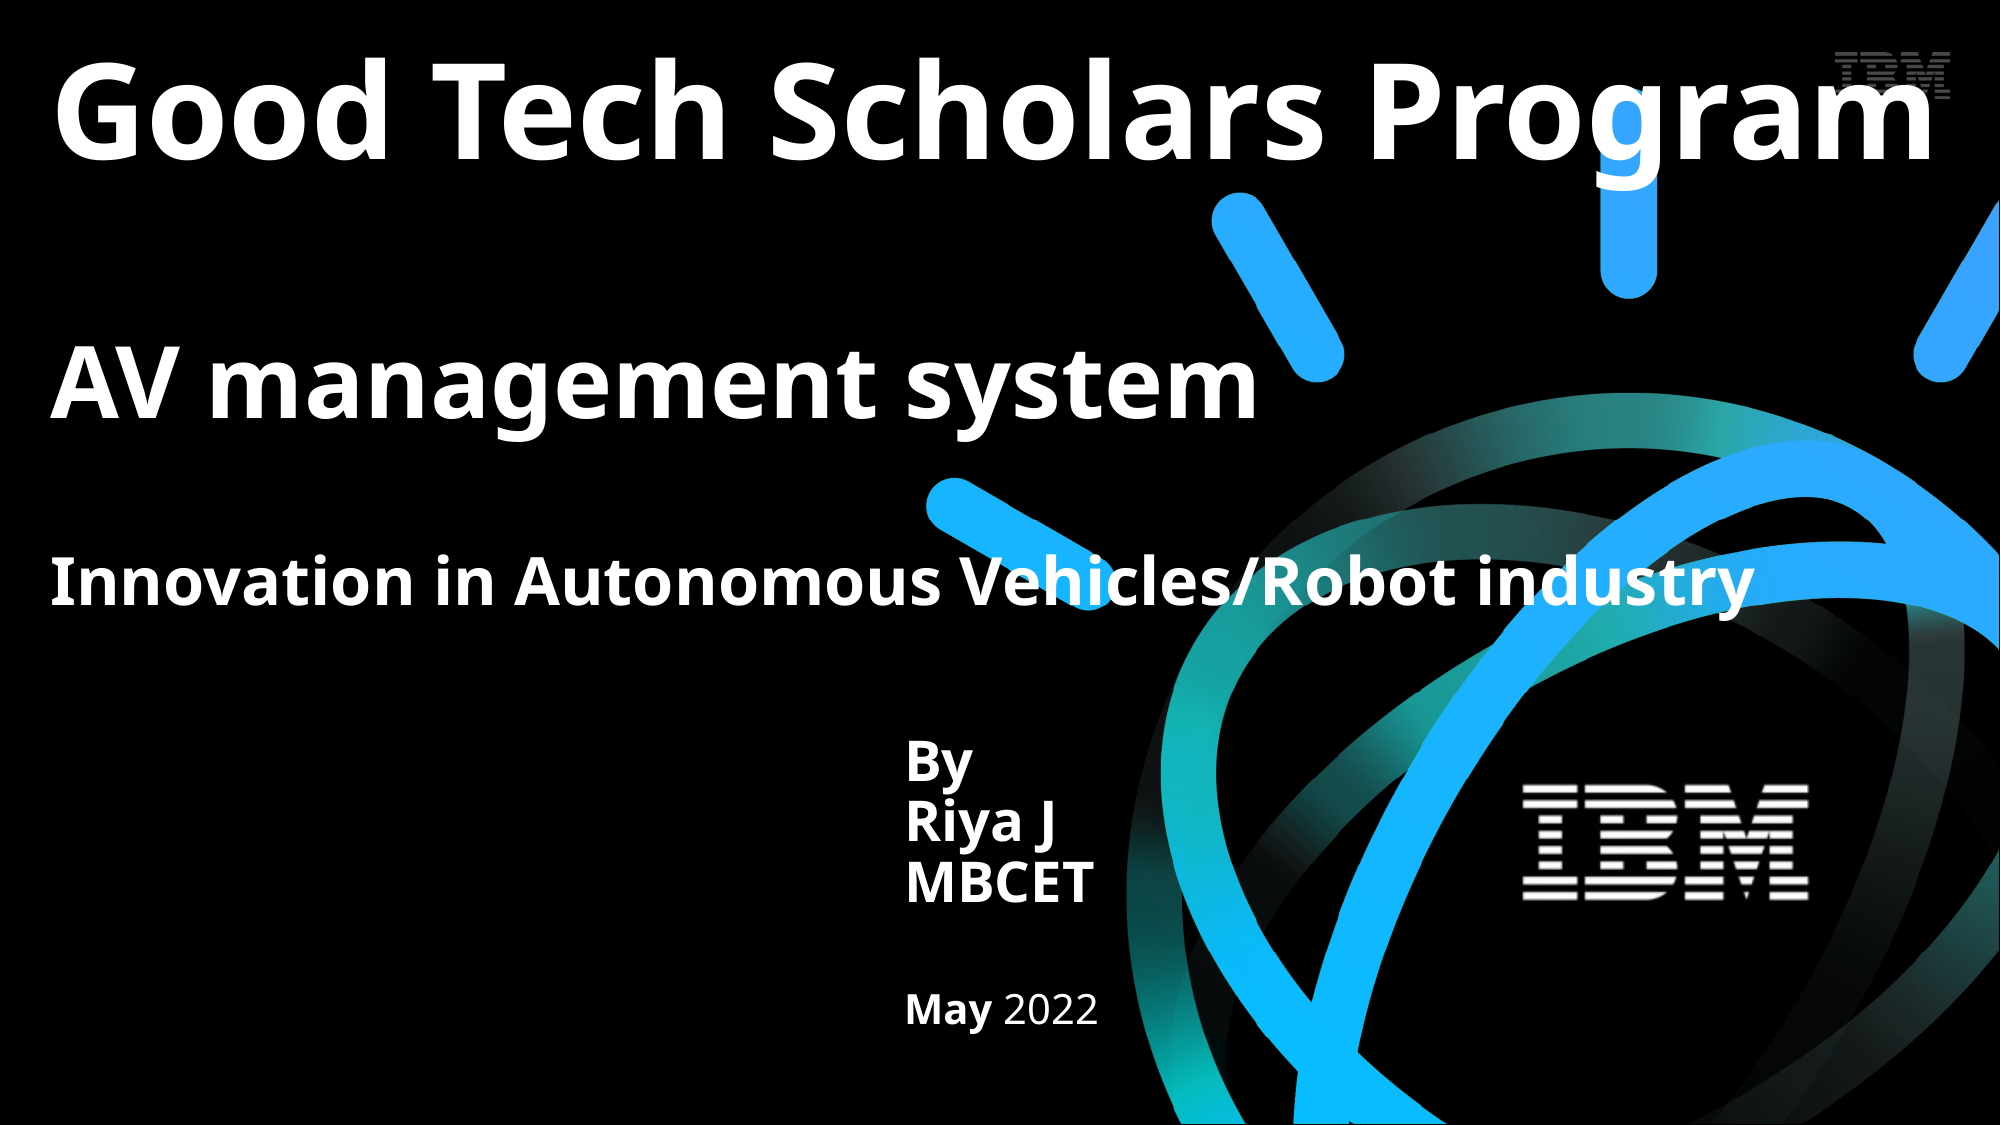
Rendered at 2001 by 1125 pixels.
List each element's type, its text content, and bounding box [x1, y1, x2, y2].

picture [926, 1042, 1296, 1124]
title Good Tech Scholars Program AV management system Innovation in Autonomous Vehicles/Robot industry [50, 44, 1960, 634]
text_box By Riya J MBCET\ May 2022 [904, 732, 1512, 1042]
picture [926, 88, 1999, 1124]
